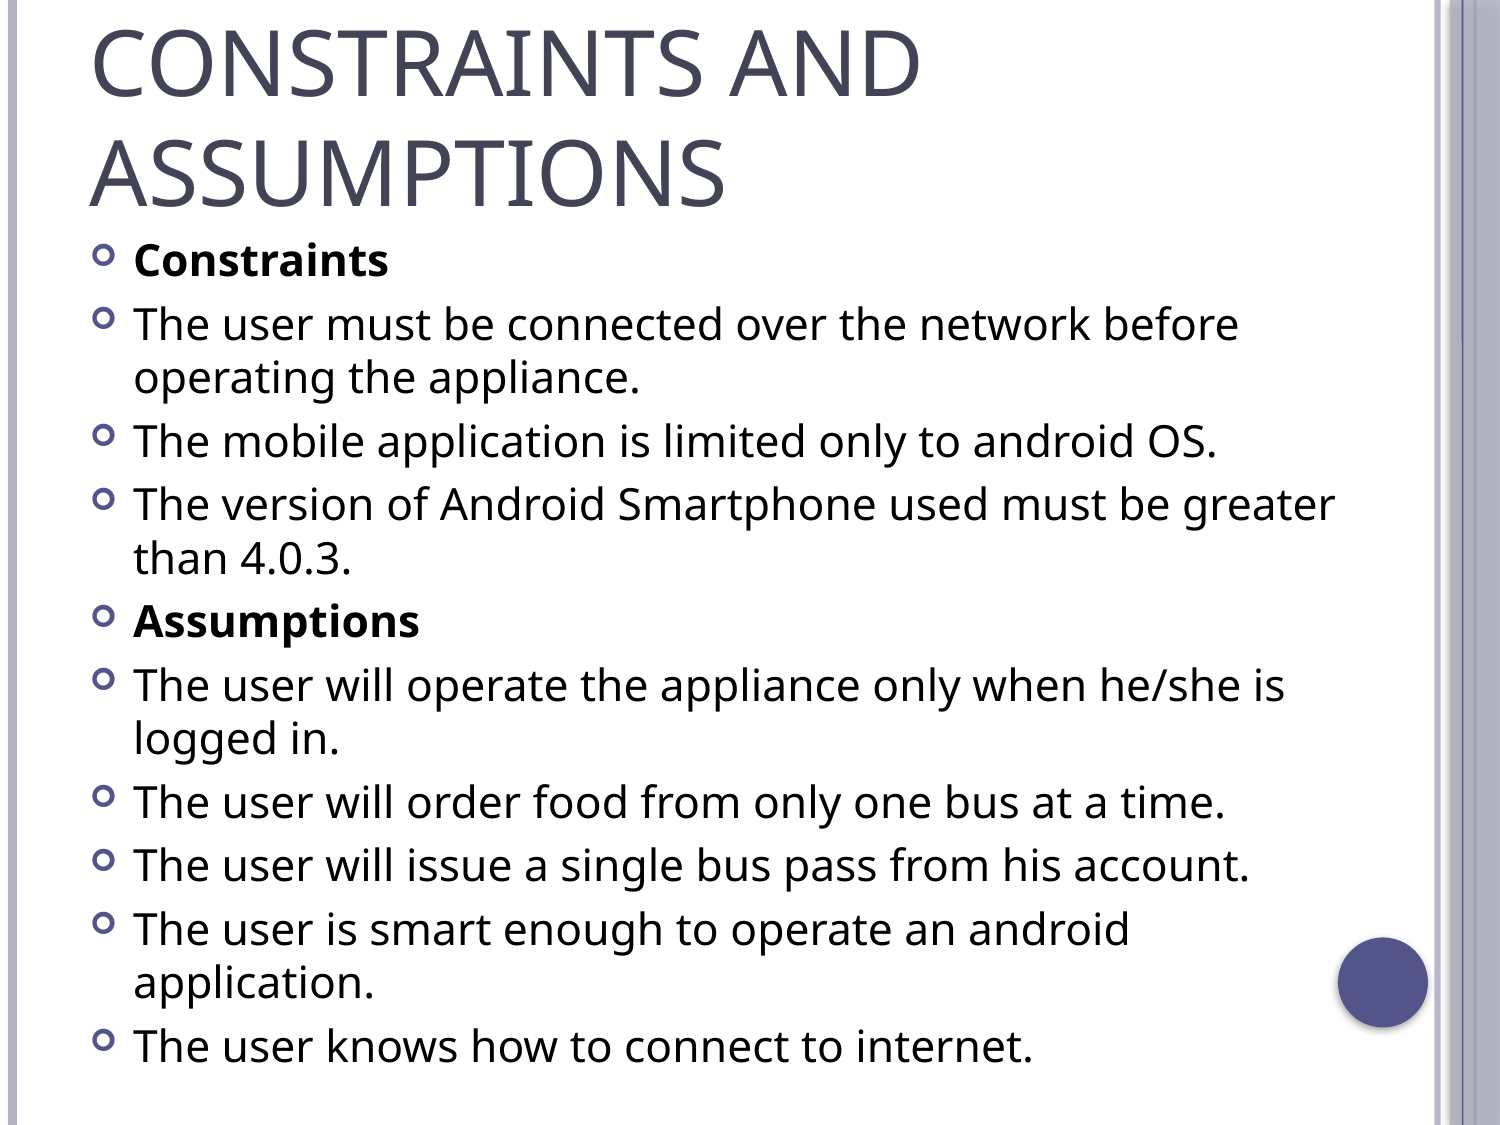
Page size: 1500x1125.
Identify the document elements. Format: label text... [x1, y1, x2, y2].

list Constraints The user must be connected over the network before operating the appliance. The mobile application is limited only to android OS. The version of Android Smartphone used must be greater than 4.0.3. Assumptions The user will operate the appliance only when he/she is logged in. The user will order food from only one bus at a time. The user will issue a single bus pass from his account. The user is smart enough to operate an android application. The user knows how to connect to internet. [75, 224, 1363, 1088]
title CONSTRAINTS AND ASSUMPTIONS [75, 45, 1300, 224]
